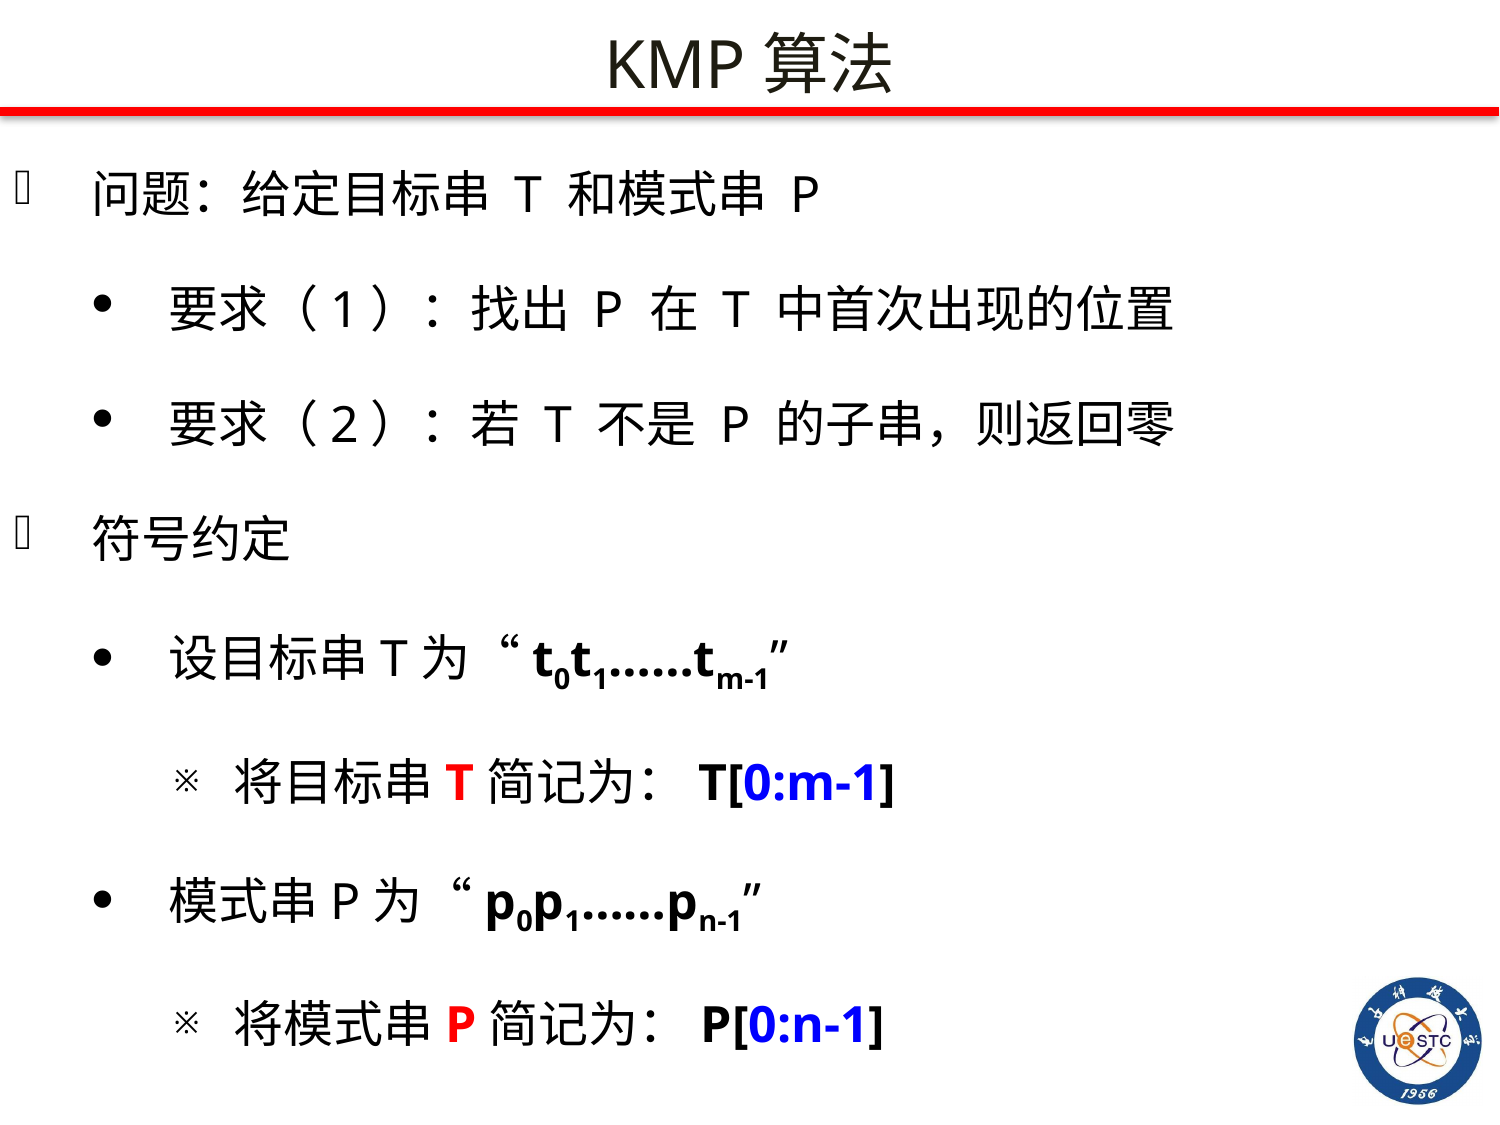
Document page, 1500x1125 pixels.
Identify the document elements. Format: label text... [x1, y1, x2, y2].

title KMP算法 [0, 14, 1500, 125]
list 问题：给定目标串 T 和模式串 P 要求（1）：找出 P 在 T 中首次出现的位置 要求（2）：若 T 不是 P 的子串，则返回零 符号约定 设目标串T为“t0t1……tm-1” 将目标串T简记为：T[0:m-1] 模式串P为“p0p1……pn-1” 将模式串P简记为：P[0:n-1] [0, 125, 1500, 1125]
